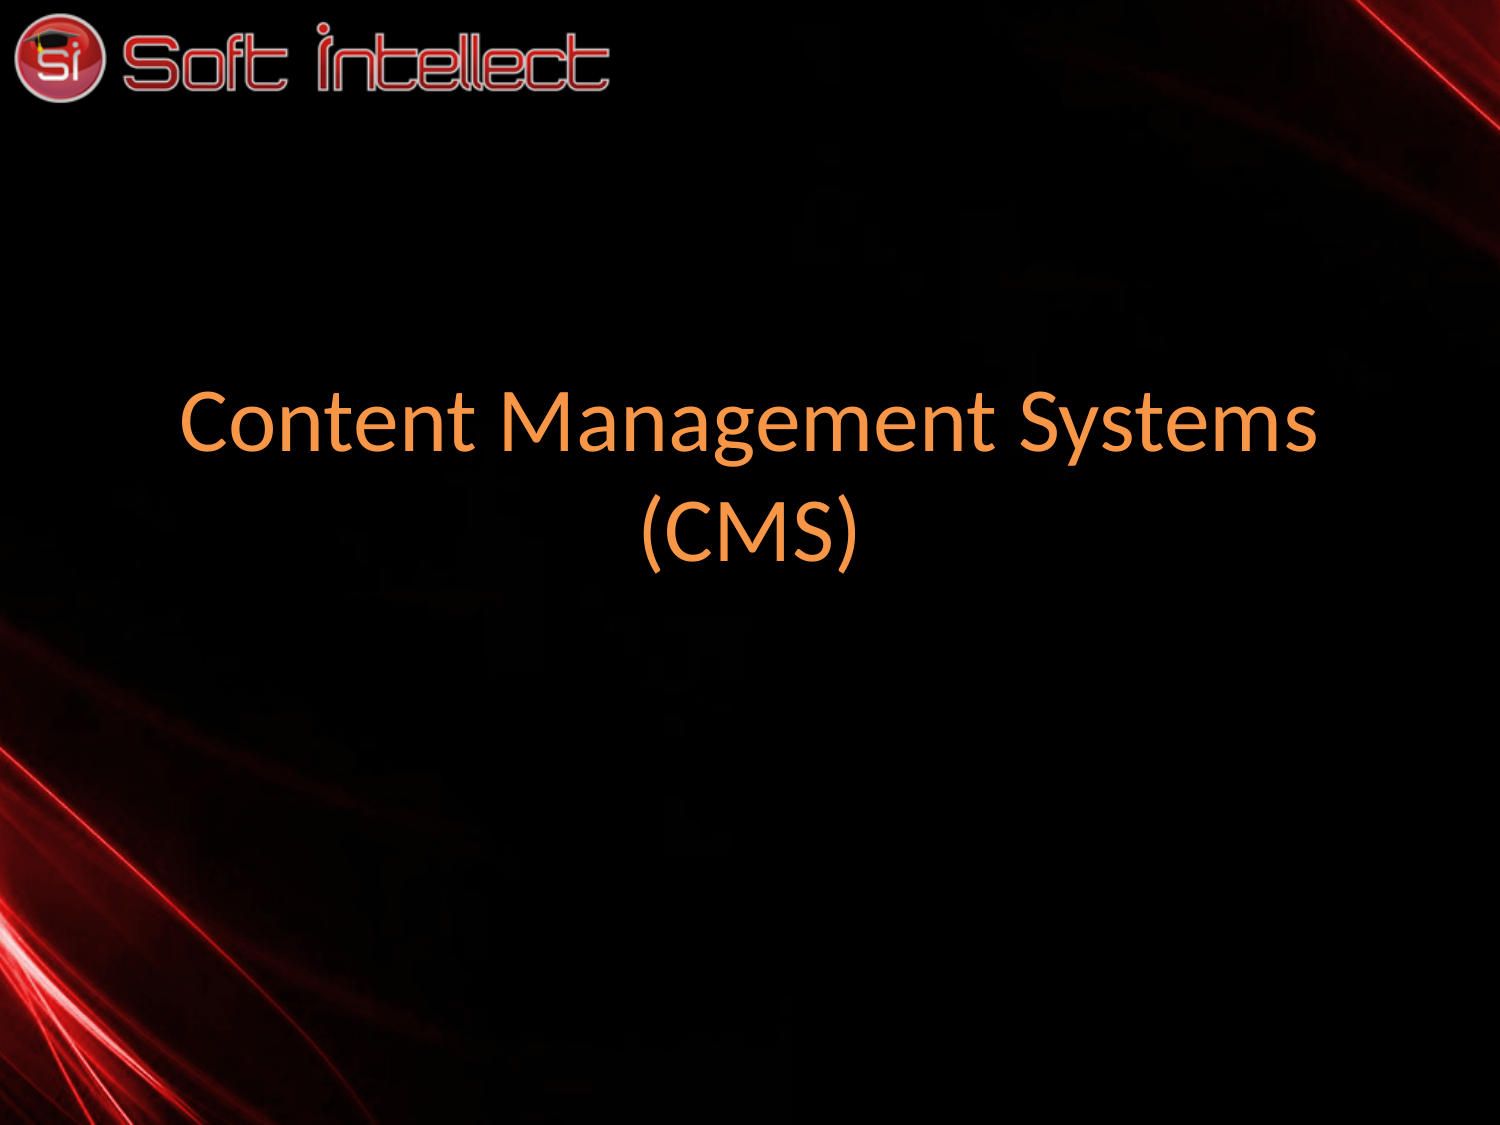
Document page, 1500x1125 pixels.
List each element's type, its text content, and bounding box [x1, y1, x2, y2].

picture [0, 0, 1500, 1125]
title Content Management Systems (CMS) [112, 349, 1388, 591]
